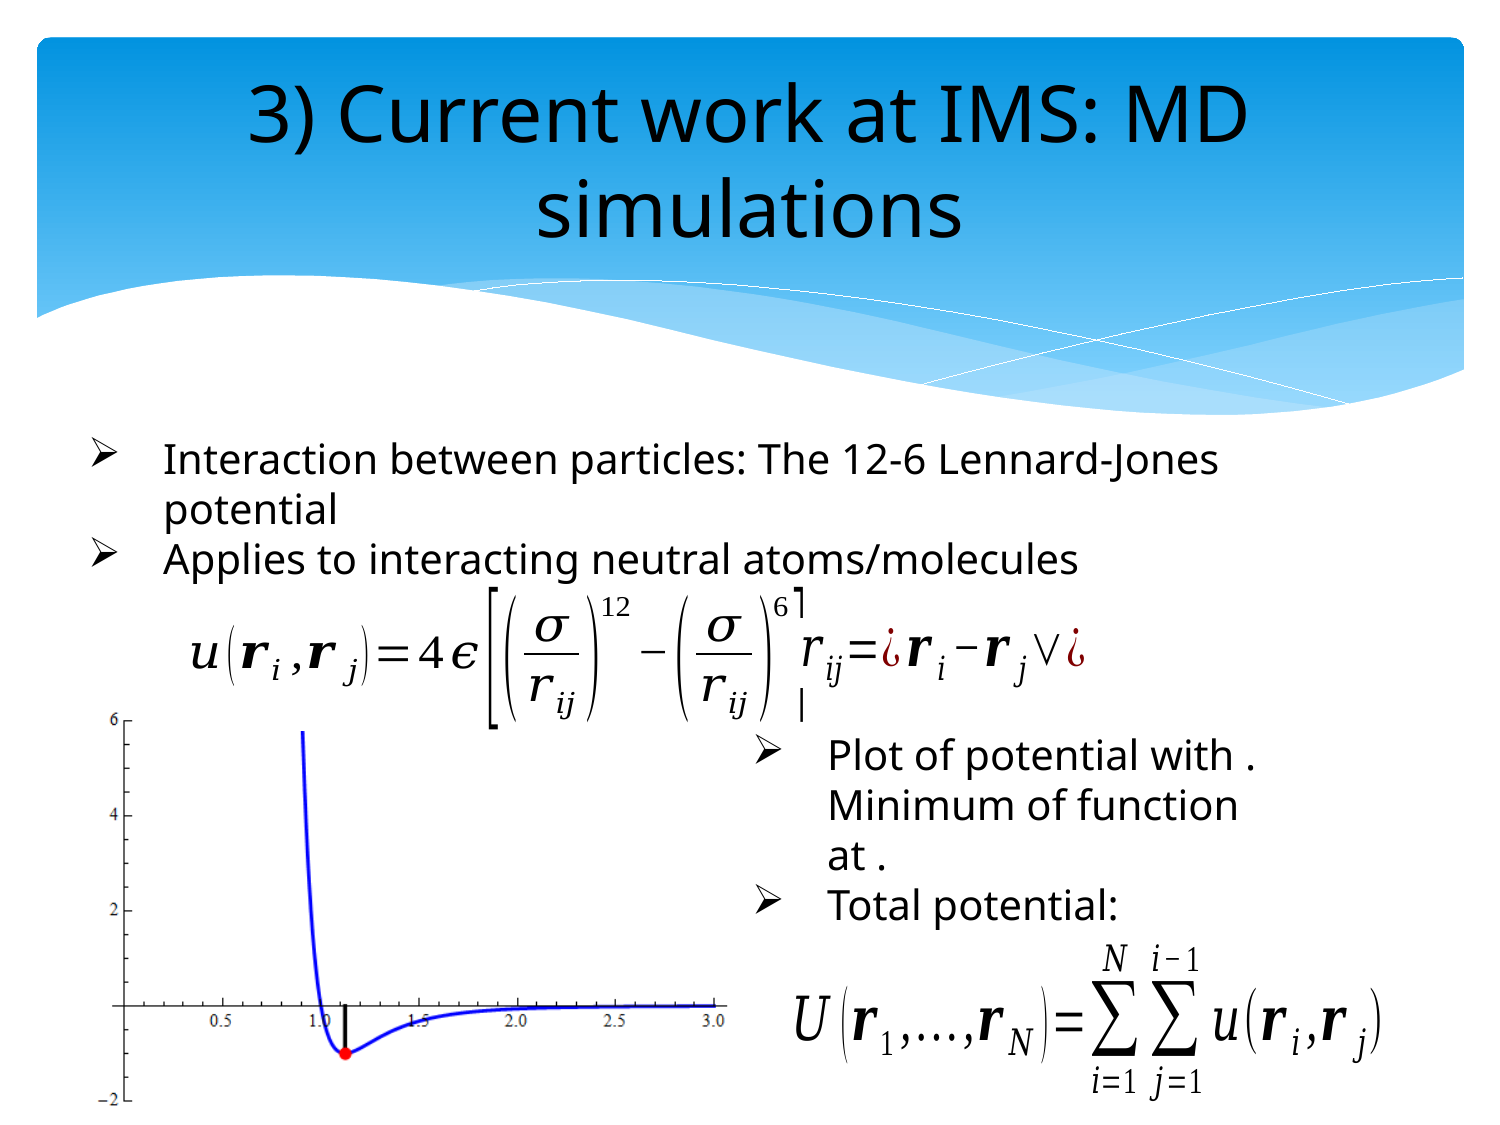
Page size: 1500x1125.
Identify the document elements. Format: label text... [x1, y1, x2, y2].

title 3) Current work at IMS: MD simulations [75, 55, 1425, 261]
picture [96, 703, 742, 1108]
text_box Interaction between particles: The 12-6 Lennard-Jones potential Applies to interacting neutral atoms/molecules [73, 425, 1269, 590]
